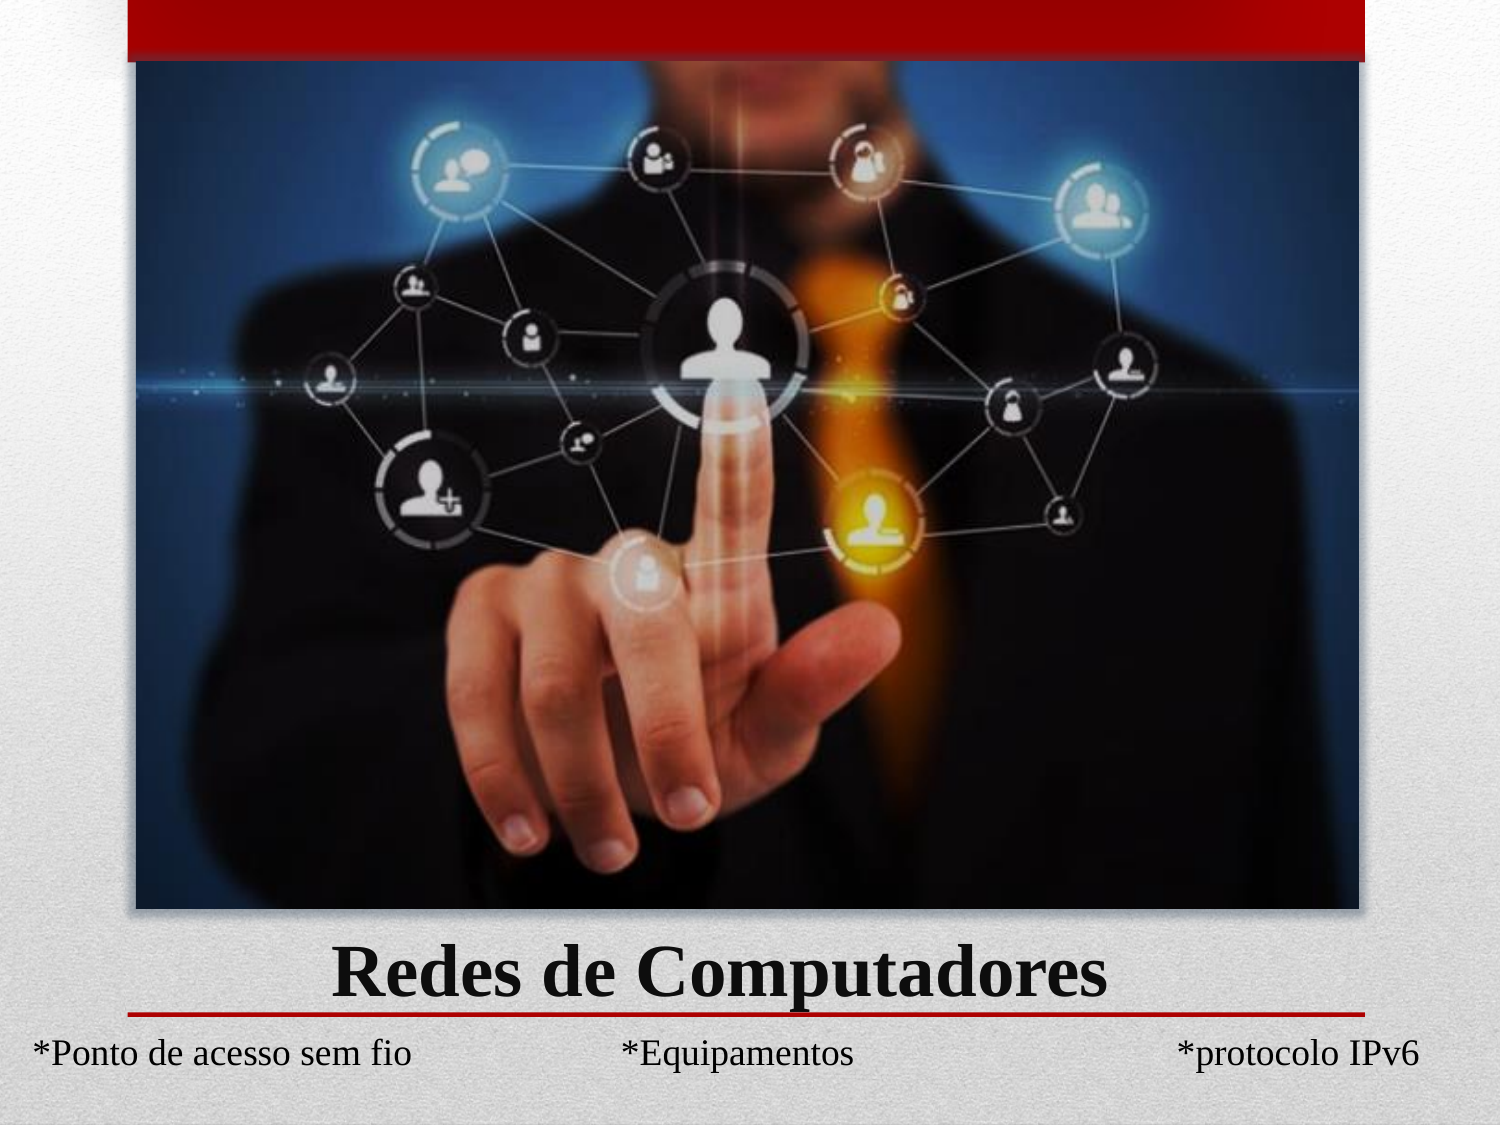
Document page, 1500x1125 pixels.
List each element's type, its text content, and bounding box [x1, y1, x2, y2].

text_box Redes de Computadores [253, 927, 1187, 1020]
text_box *Ponto de acesso sem fio *Equipamentos *protocolo IPv6 [17, 1020, 1483, 1081]
picture [134, 53, 1365, 917]
